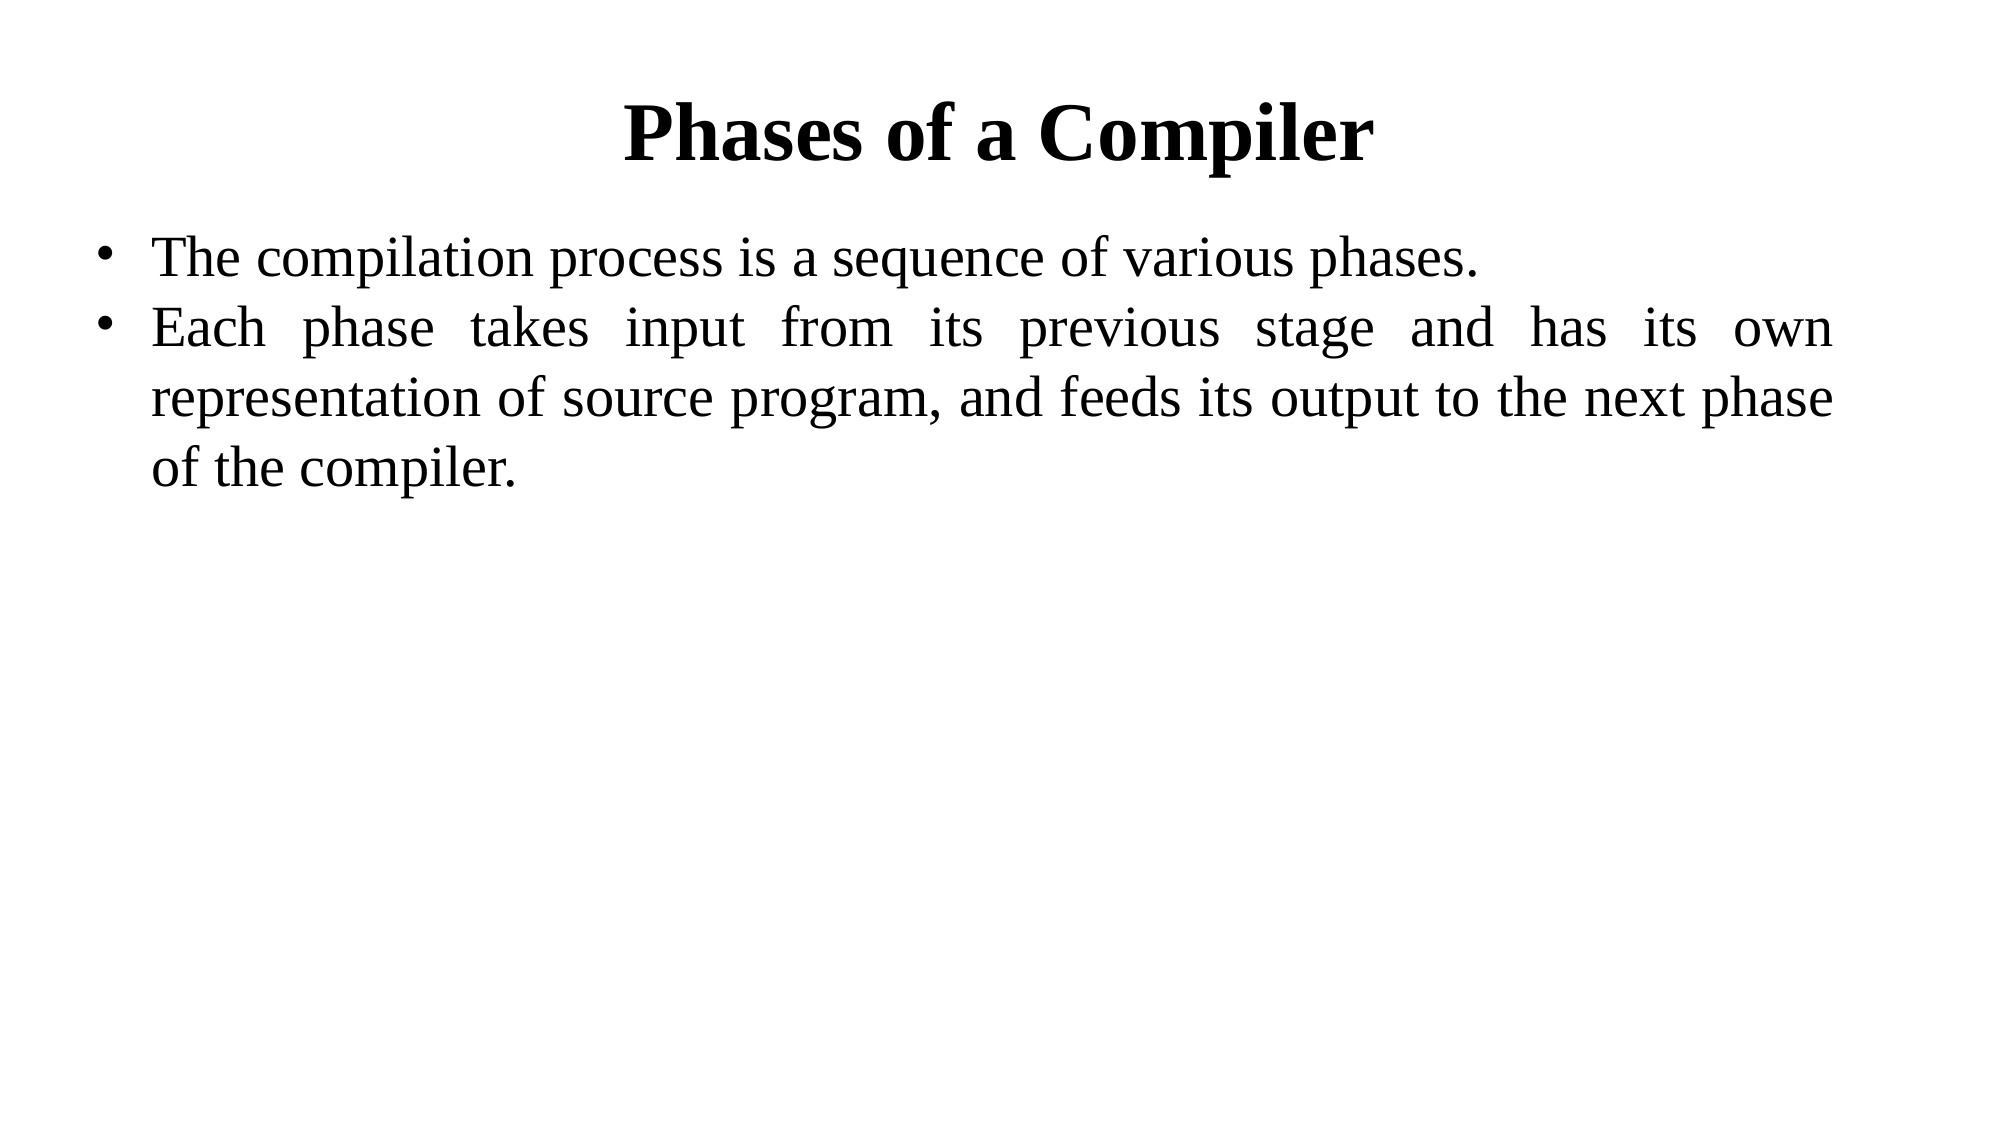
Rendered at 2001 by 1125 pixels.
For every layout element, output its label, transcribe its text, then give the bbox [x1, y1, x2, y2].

text_box Phases of a Compiler [149, 45, 1850, 210]
text_box The compilation process is a sequence of various phases. Each phase takes input from its previous stage and has its own representation of source program, and feeds its output to the next phase of the compiler. [80, 210, 1850, 1000]
